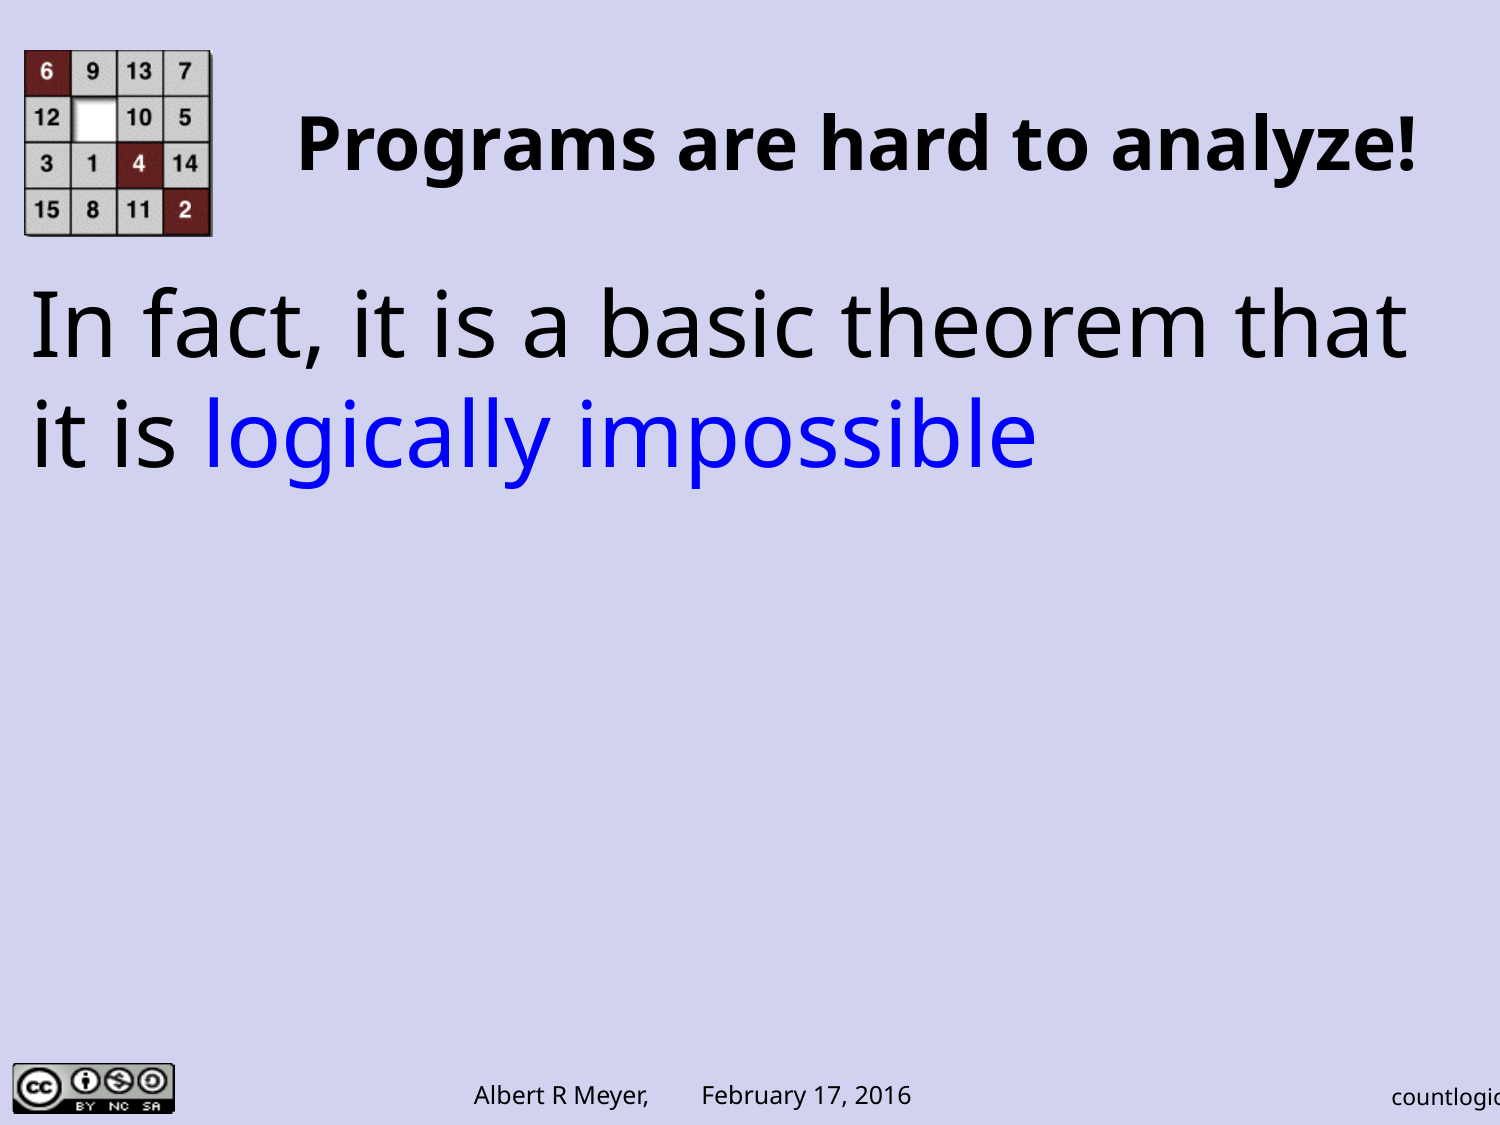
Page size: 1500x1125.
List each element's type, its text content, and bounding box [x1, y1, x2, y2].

list In fact, it is a basic theorem that it is logically impossible [15, 258, 1461, 1042]
picture [24, 50, 213, 237]
picture [12, 1063, 175, 1114]
title Programs are hard to analyze! [270, 59, 1444, 222]
